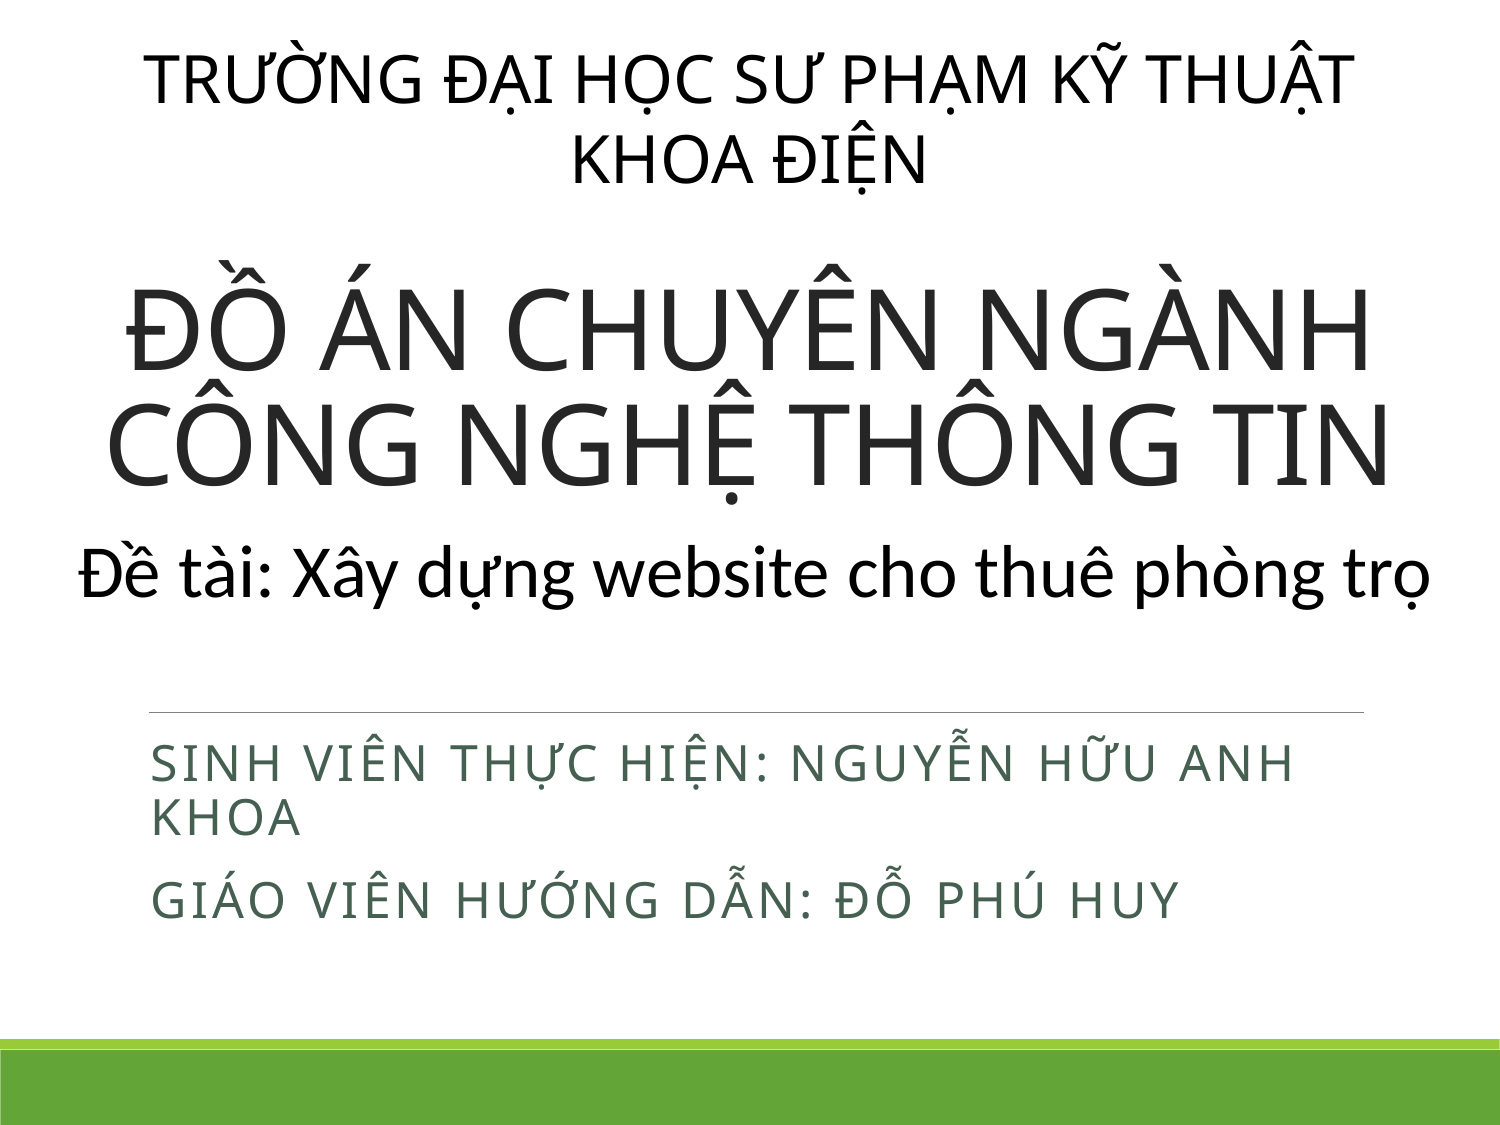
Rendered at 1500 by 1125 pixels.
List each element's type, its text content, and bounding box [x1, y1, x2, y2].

text_box Đề tài: Xây dựng website cho thuê phòng trọ [62, 515, 1449, 621]
subtitle Sinh viên thực hiện: Nguyễn Hữu Anh Khoa Giáo viên hướng dẫn: Đỗ Phú Huy [135, 730, 1373, 919]
title ĐỒ ÁN CHUYÊN NGÀNH CÔNG NGHỆ THÔNG TIN [0, 243, 1500, 516]
text_box TRƯỜNG ĐẠI HỌC SƯ PHẠM KỸ THUẬT KHOA ĐIỆN [128, 29, 1372, 205]
